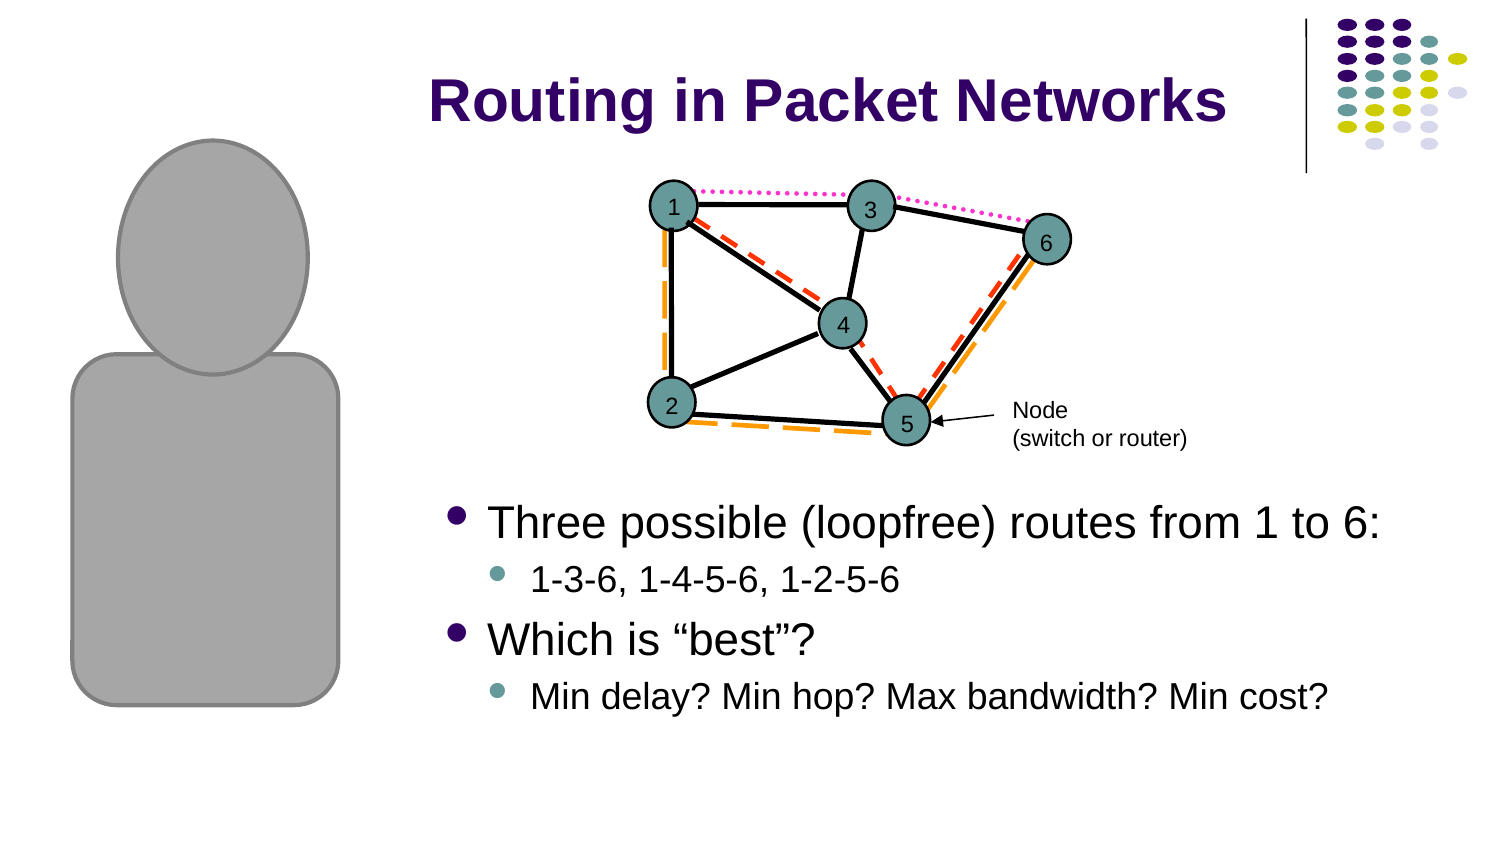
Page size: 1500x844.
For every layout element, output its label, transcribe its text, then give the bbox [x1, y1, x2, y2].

title Routing in Packet Networks [413, 15, 1313, 141]
list Three possible (loopfree) routes from 1 to 6: 1-3-6, 1-4-5-6, 1-2-5-6 Which is “best”? Min delay? Min hop? Max bandwidth? Min cost? [429, 485, 1421, 734]
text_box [72, 140, 339, 706]
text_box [647, 180, 1190, 453]
